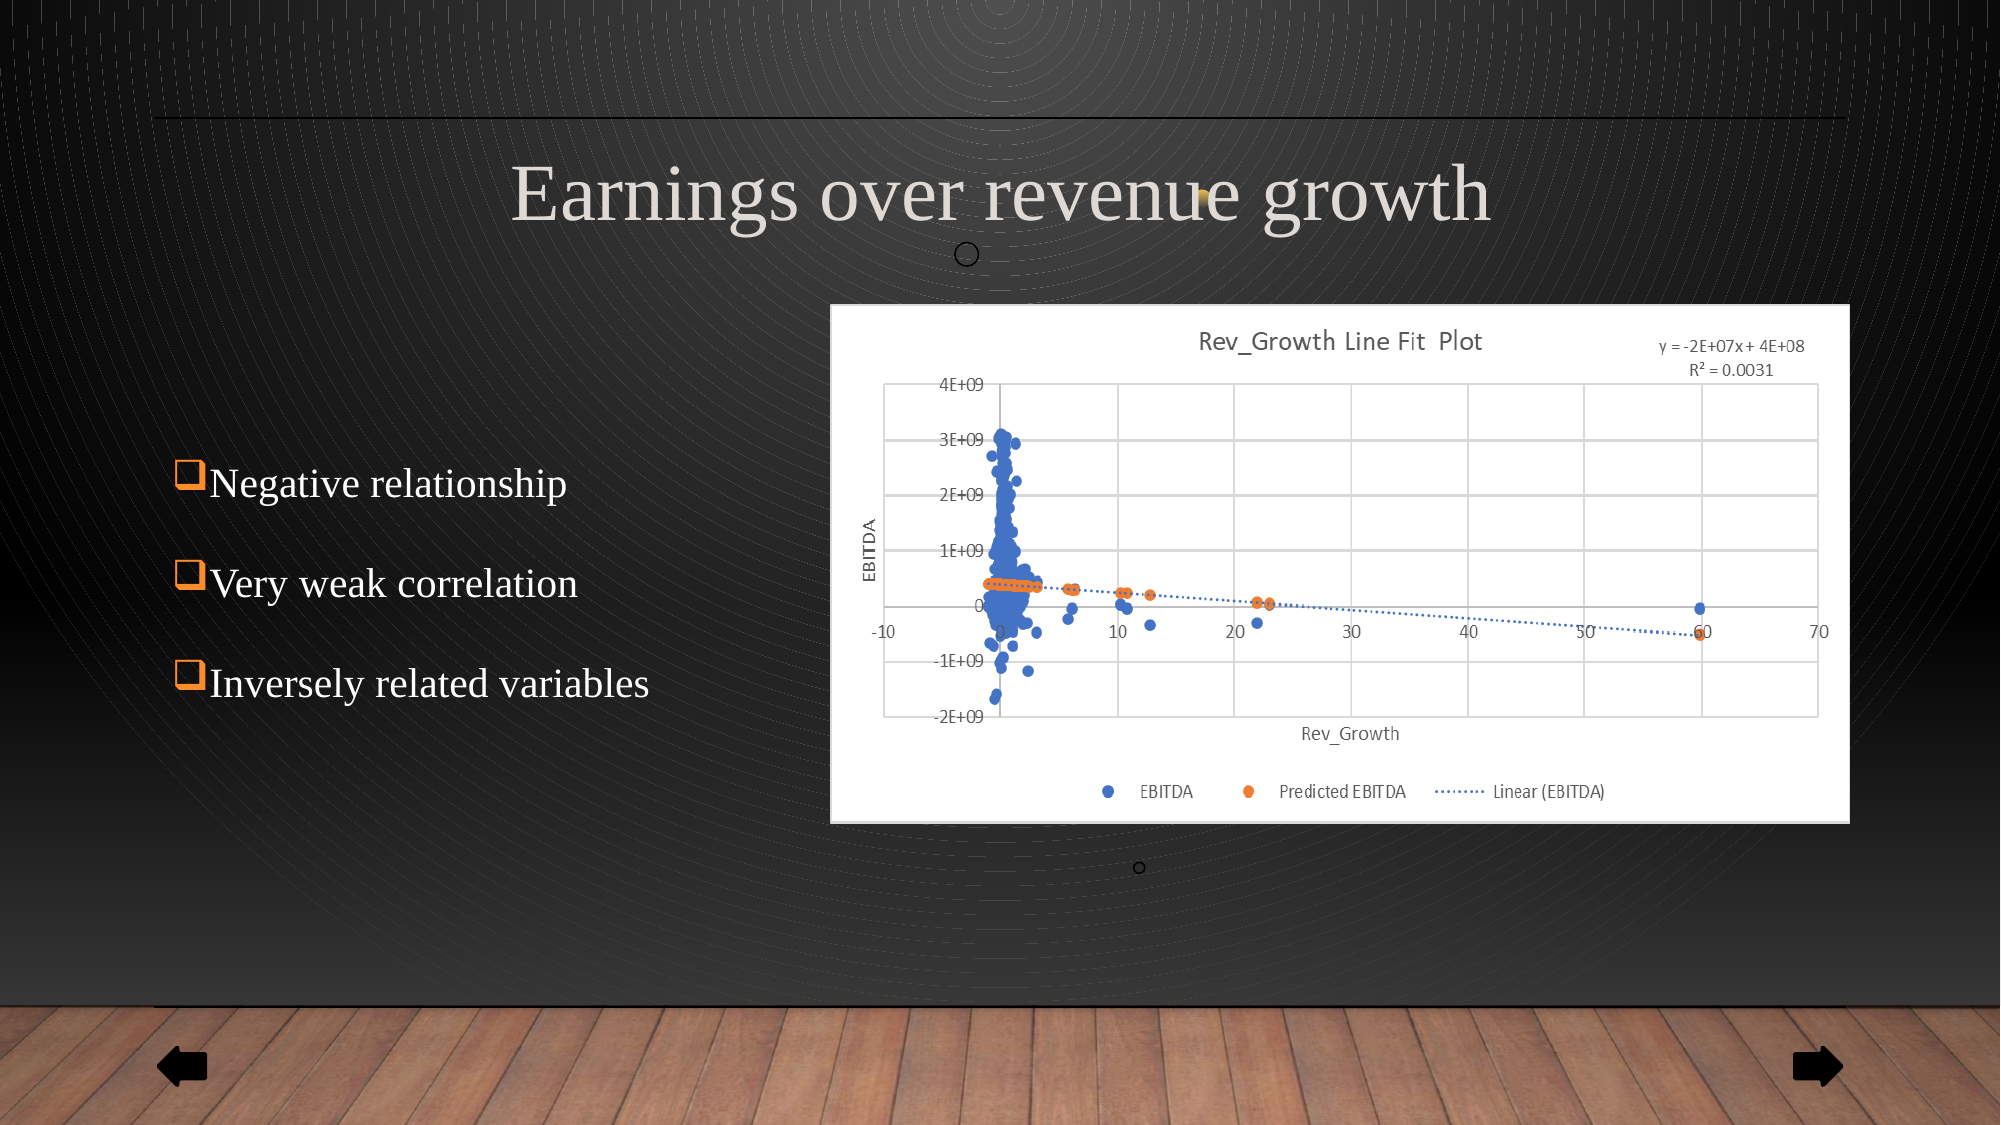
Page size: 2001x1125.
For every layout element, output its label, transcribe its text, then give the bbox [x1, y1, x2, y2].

text_box [1793, 1045, 1844, 1087]
picture [829, 303, 1850, 824]
text_box Earnings over revenue growth [157, 124, 1846, 258]
subtitle Negative relationship Very weak correlation Inversely related variables [156, 440, 829, 686]
text_box [796, 38, 1267, 93]
picture [0, 1005, 2000, 1125]
text_box [157, 1045, 208, 1087]
